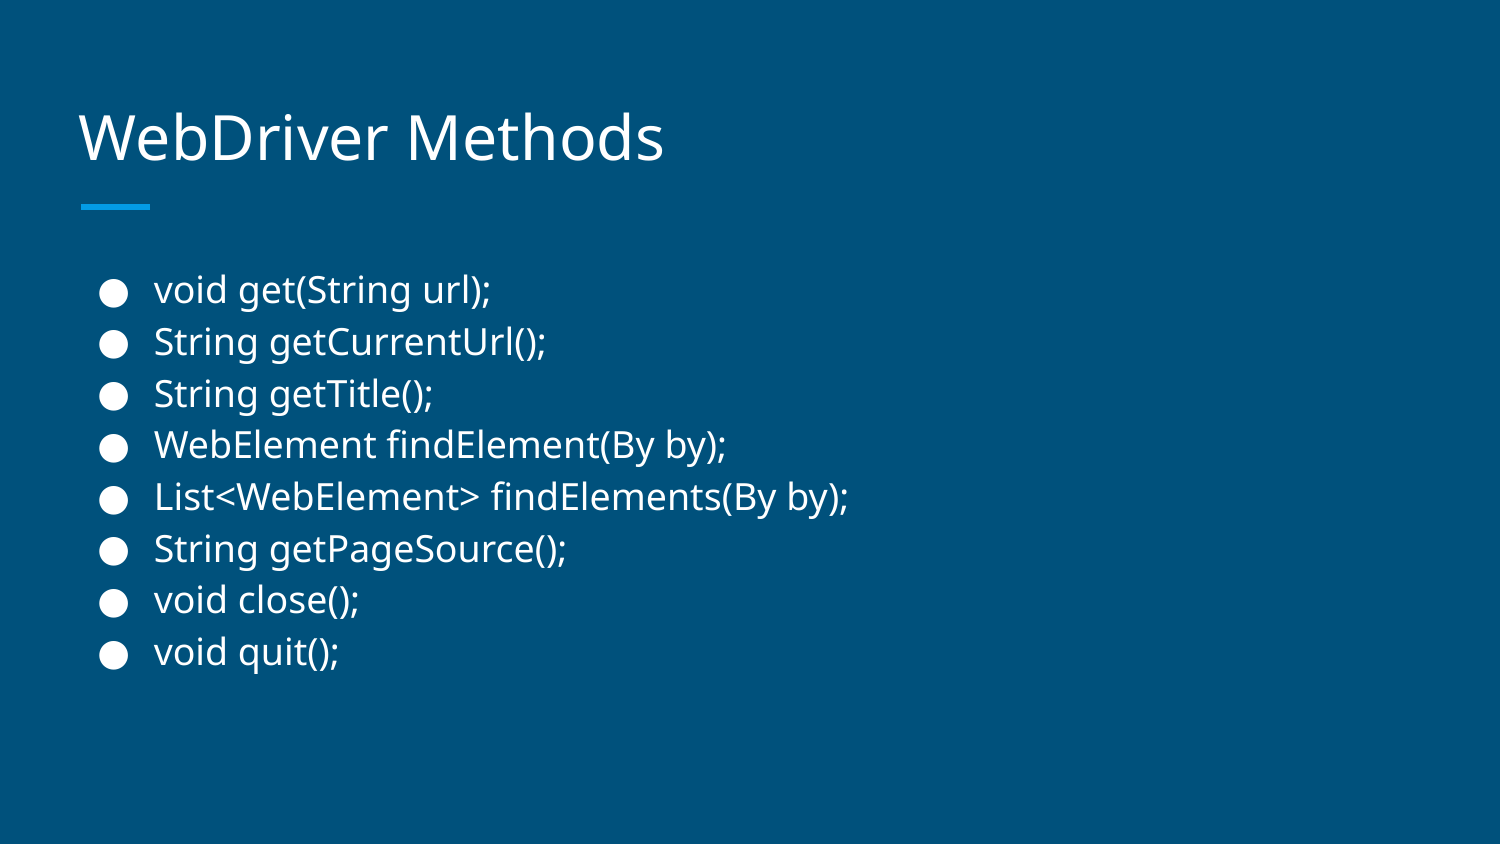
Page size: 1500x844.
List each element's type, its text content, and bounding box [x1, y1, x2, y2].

title WebDriver Methods [63, 75, 1437, 188]
list void get(String url); String getCurrentUrl(); String getTitle(); WebElement findElement(By by); List<WebElement> findElements(By by); String getPageSource(); void close(); void quit(); [63, 244, 1437, 750]
